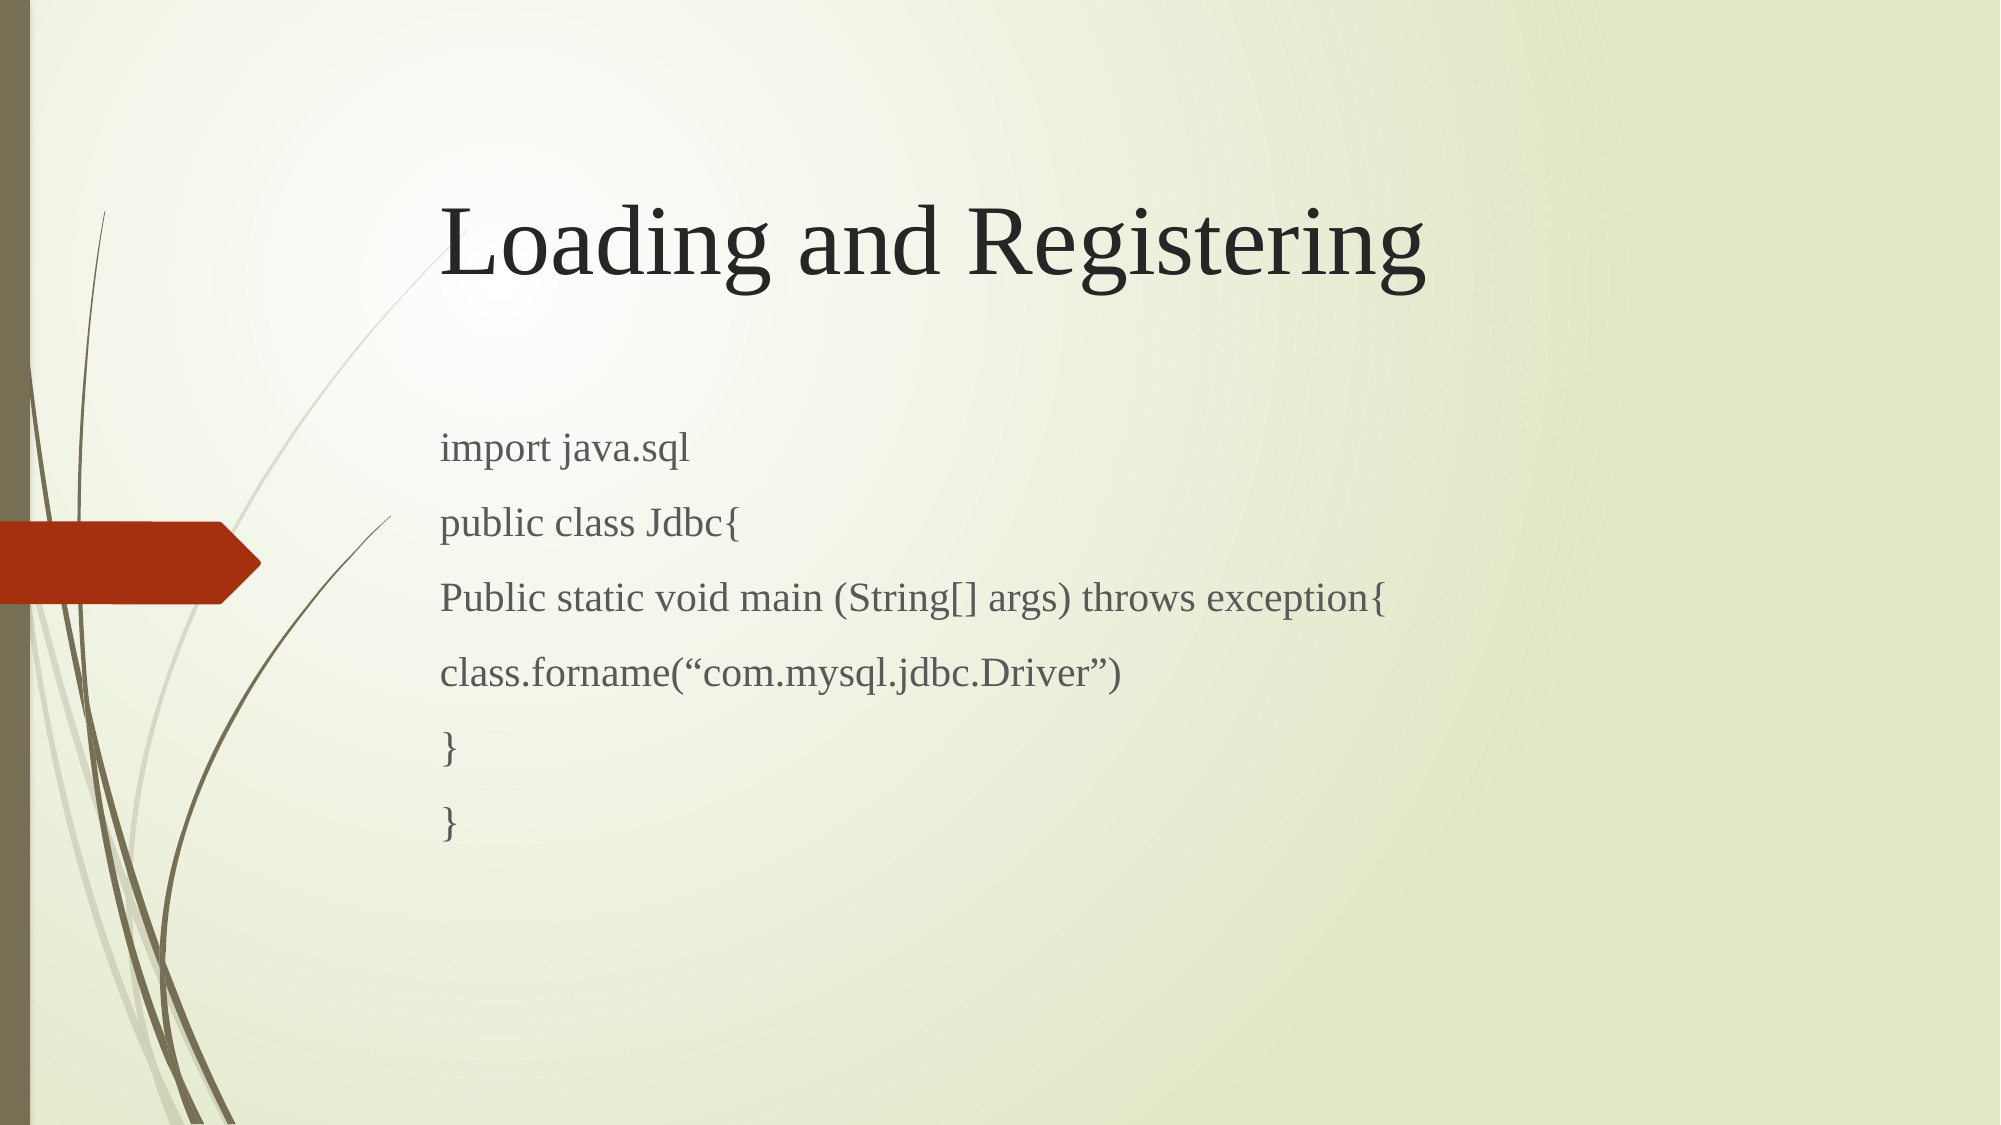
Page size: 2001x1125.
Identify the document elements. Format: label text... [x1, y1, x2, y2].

list import java.sql public class Jdbc{ Public static void main (String[] args) throws exception{ class.forname(“com.mysql.jdbc.Driver”) } } [424, 409, 1888, 951]
title Loading and Registering [424, 99, 1888, 370]
